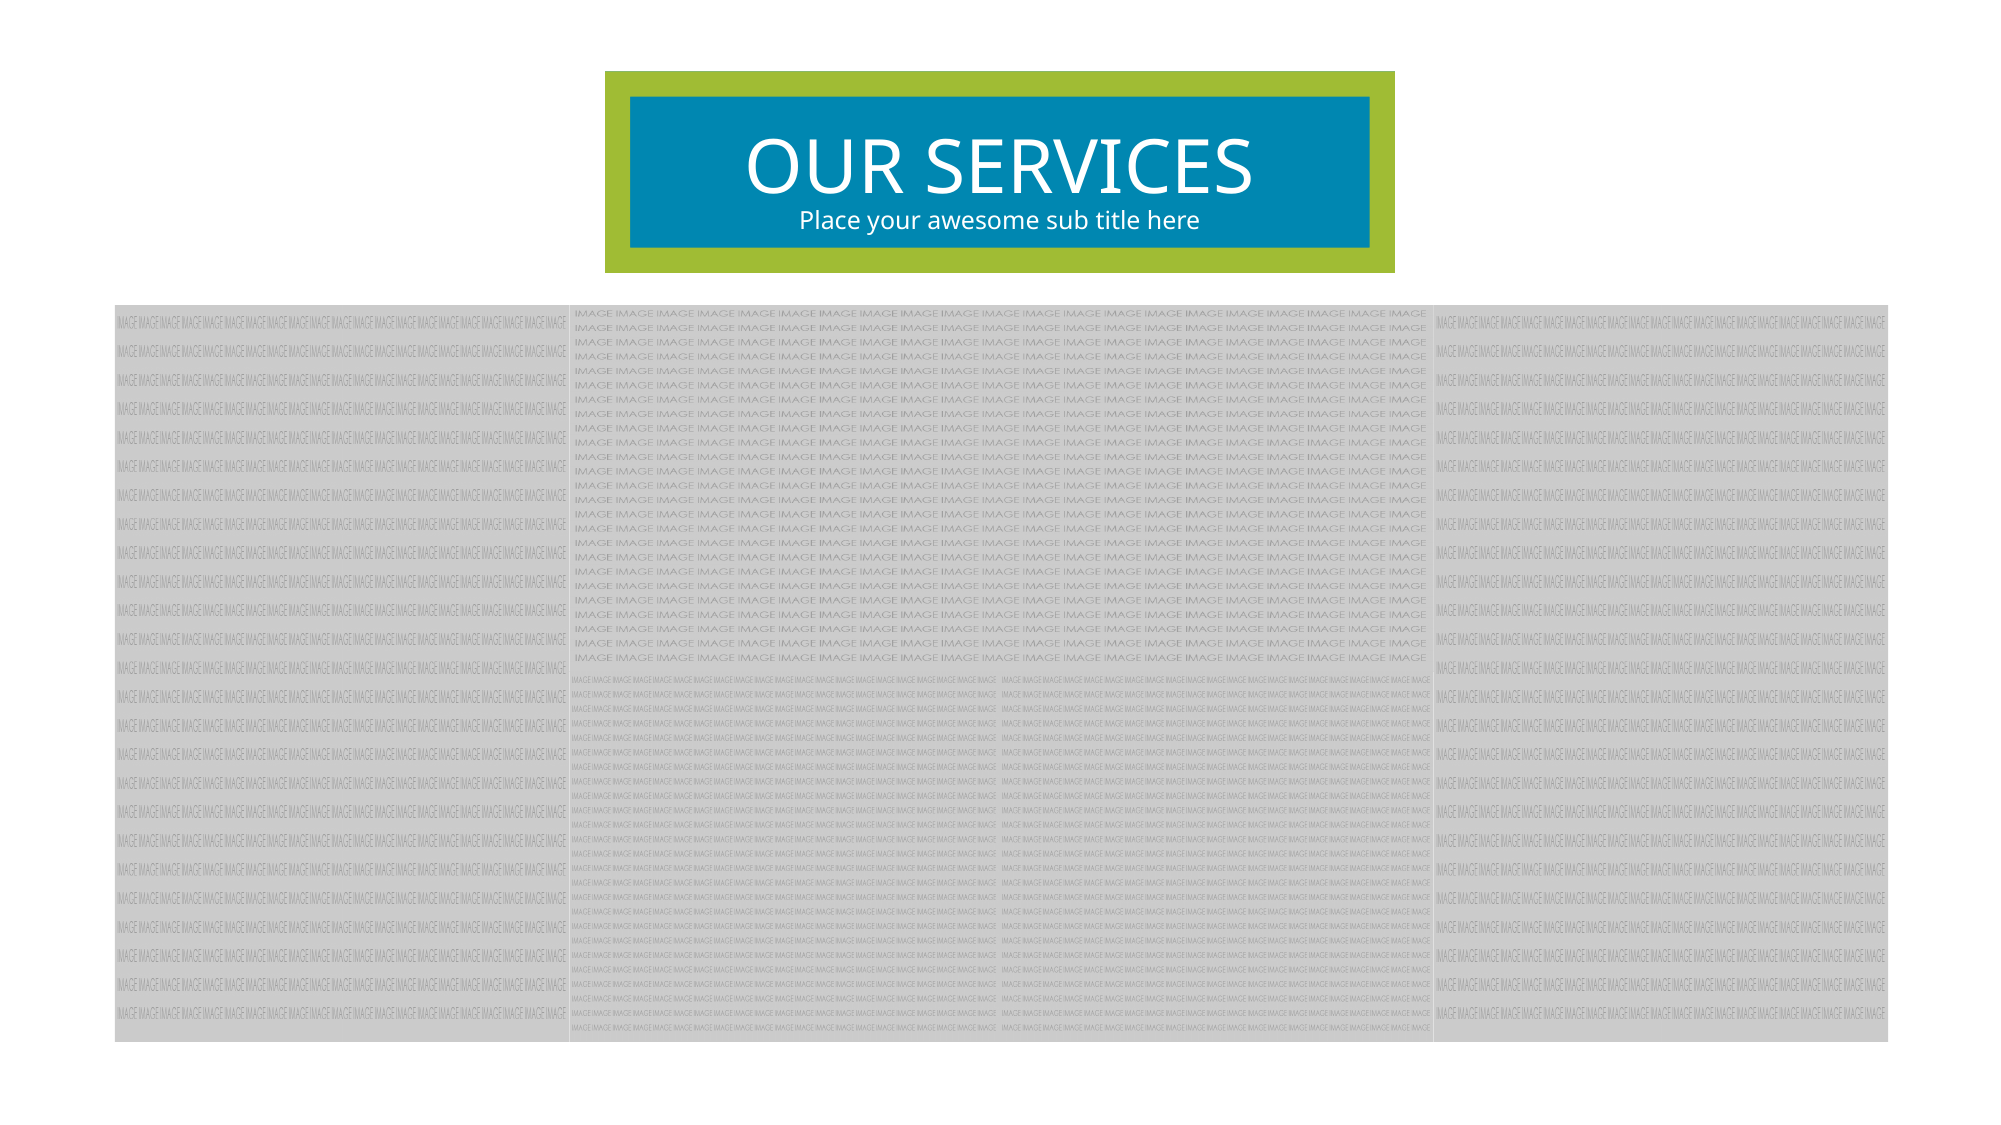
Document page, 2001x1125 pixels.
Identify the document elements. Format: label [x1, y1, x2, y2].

text_box [568, 305, 1435, 672]
text_box [1434, 305, 1889, 1043]
text_box [568, 670, 999, 1043]
text_box [605, 66, 1395, 273]
text_box [999, 670, 1434, 1043]
text_box [114, 305, 568, 1043]
